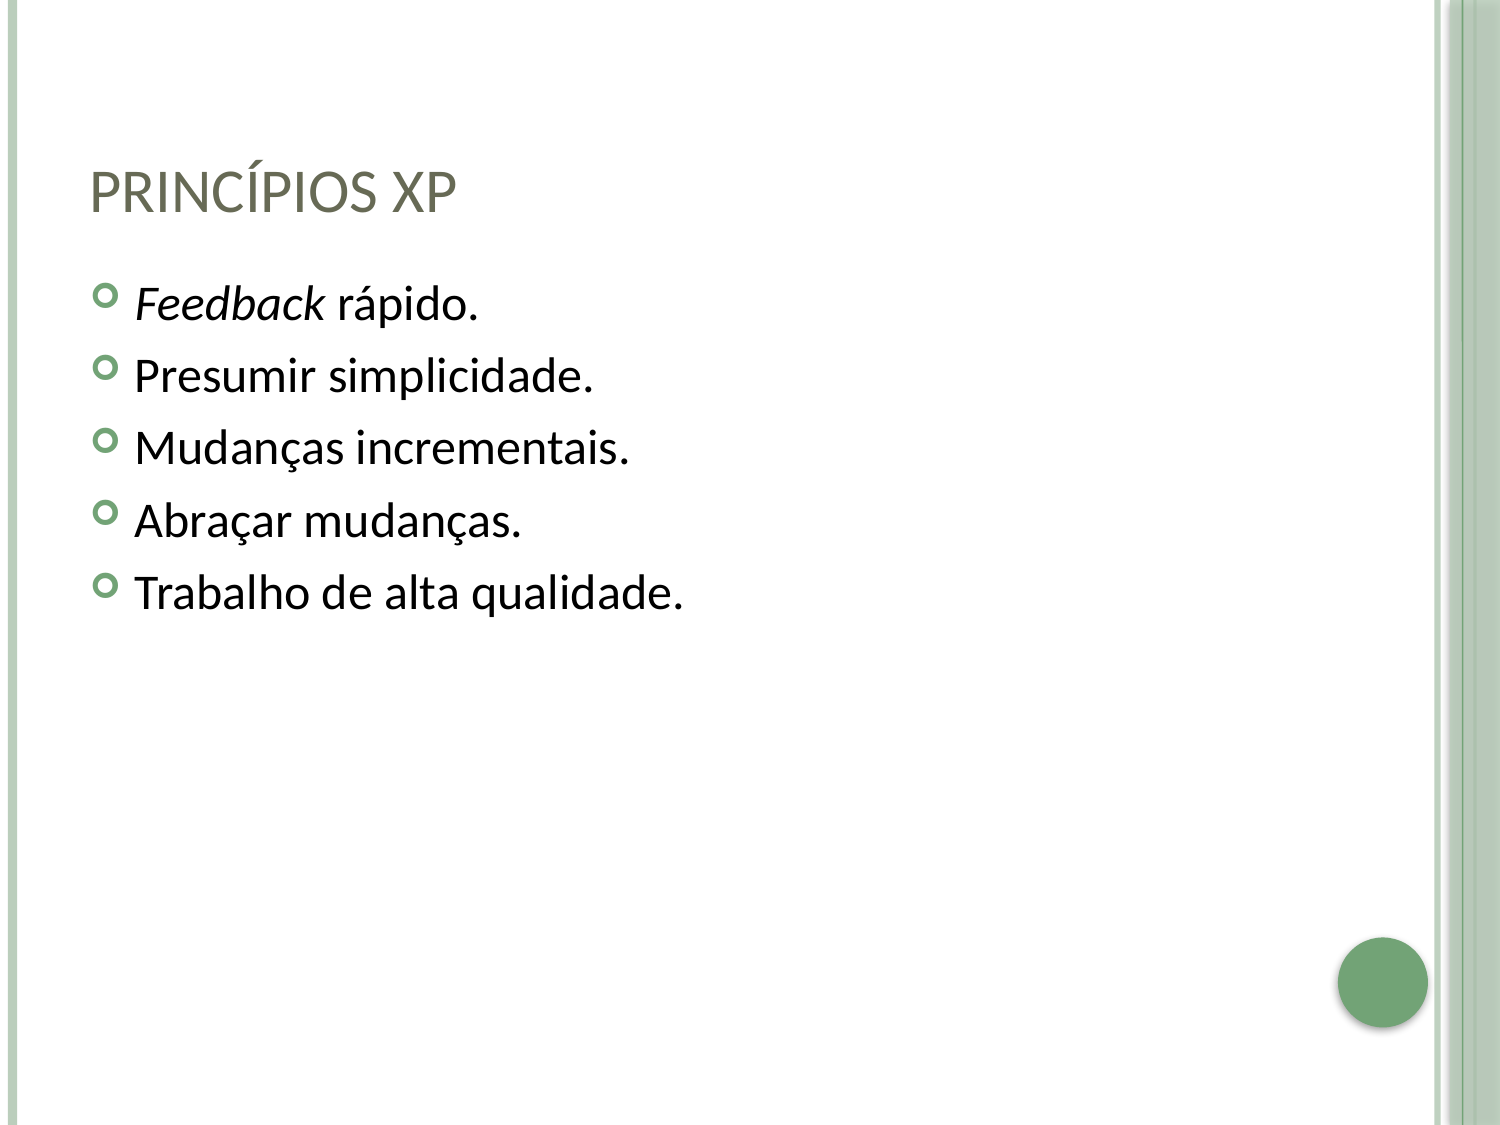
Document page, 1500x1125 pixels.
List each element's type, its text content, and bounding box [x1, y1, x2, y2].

list Feedback rápido. Presumir simplicidade. Mudanças incrementais. Abraçar mudanças. Trabalho de alta qualidade. [75, 262, 1300, 1062]
title Princípios XP [75, 45, 1300, 233]
